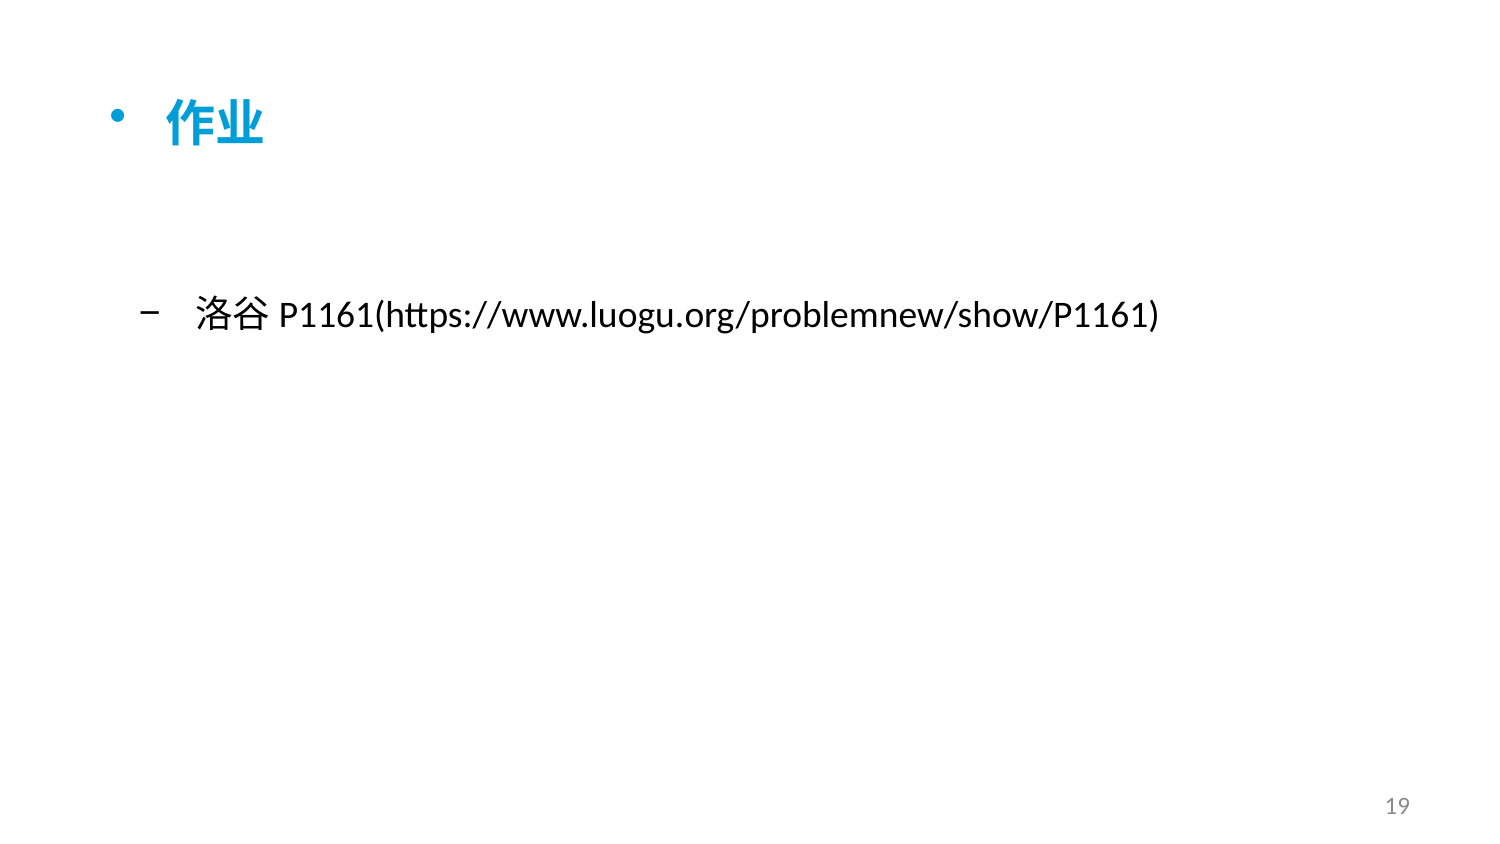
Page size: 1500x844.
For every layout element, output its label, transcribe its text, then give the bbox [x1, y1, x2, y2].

text_box 作业 [94, 54, 281, 160]
slide_number 19 [1074, 782, 1425, 827]
text_box 洛谷P1161(https://www.luogu.org/problemnew/show/P1161) [123, 260, 1422, 343]
